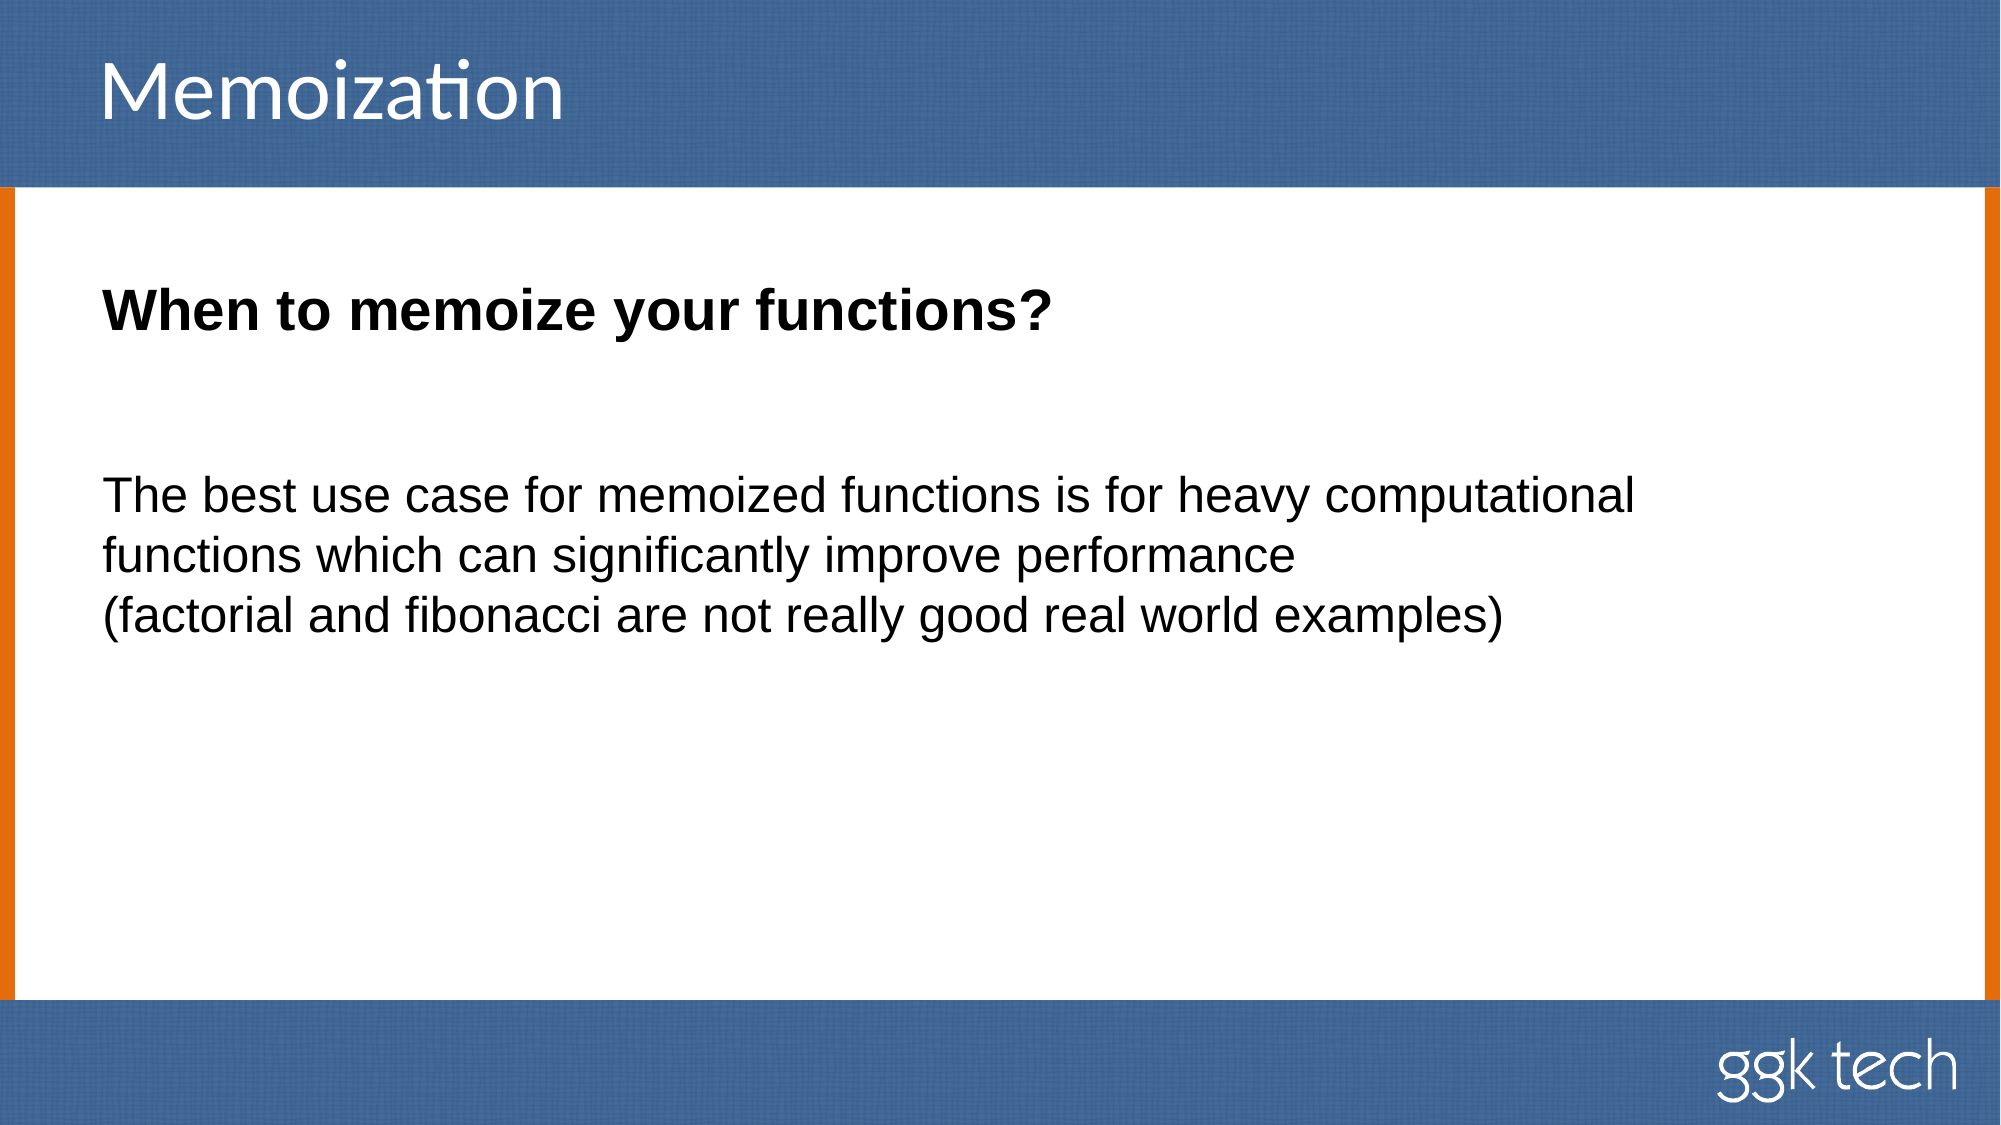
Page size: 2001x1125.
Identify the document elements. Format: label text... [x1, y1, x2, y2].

text_box When to memoize your functions? The best use case for memoized functions is for heavy computational functions which can significantly improve performance (factorial and fibonacci are not really good real world examples) [12, 195, 1817, 863]
title Memoization [83, 24, 1884, 145]
picture [0, 0, 2001, 1125]
